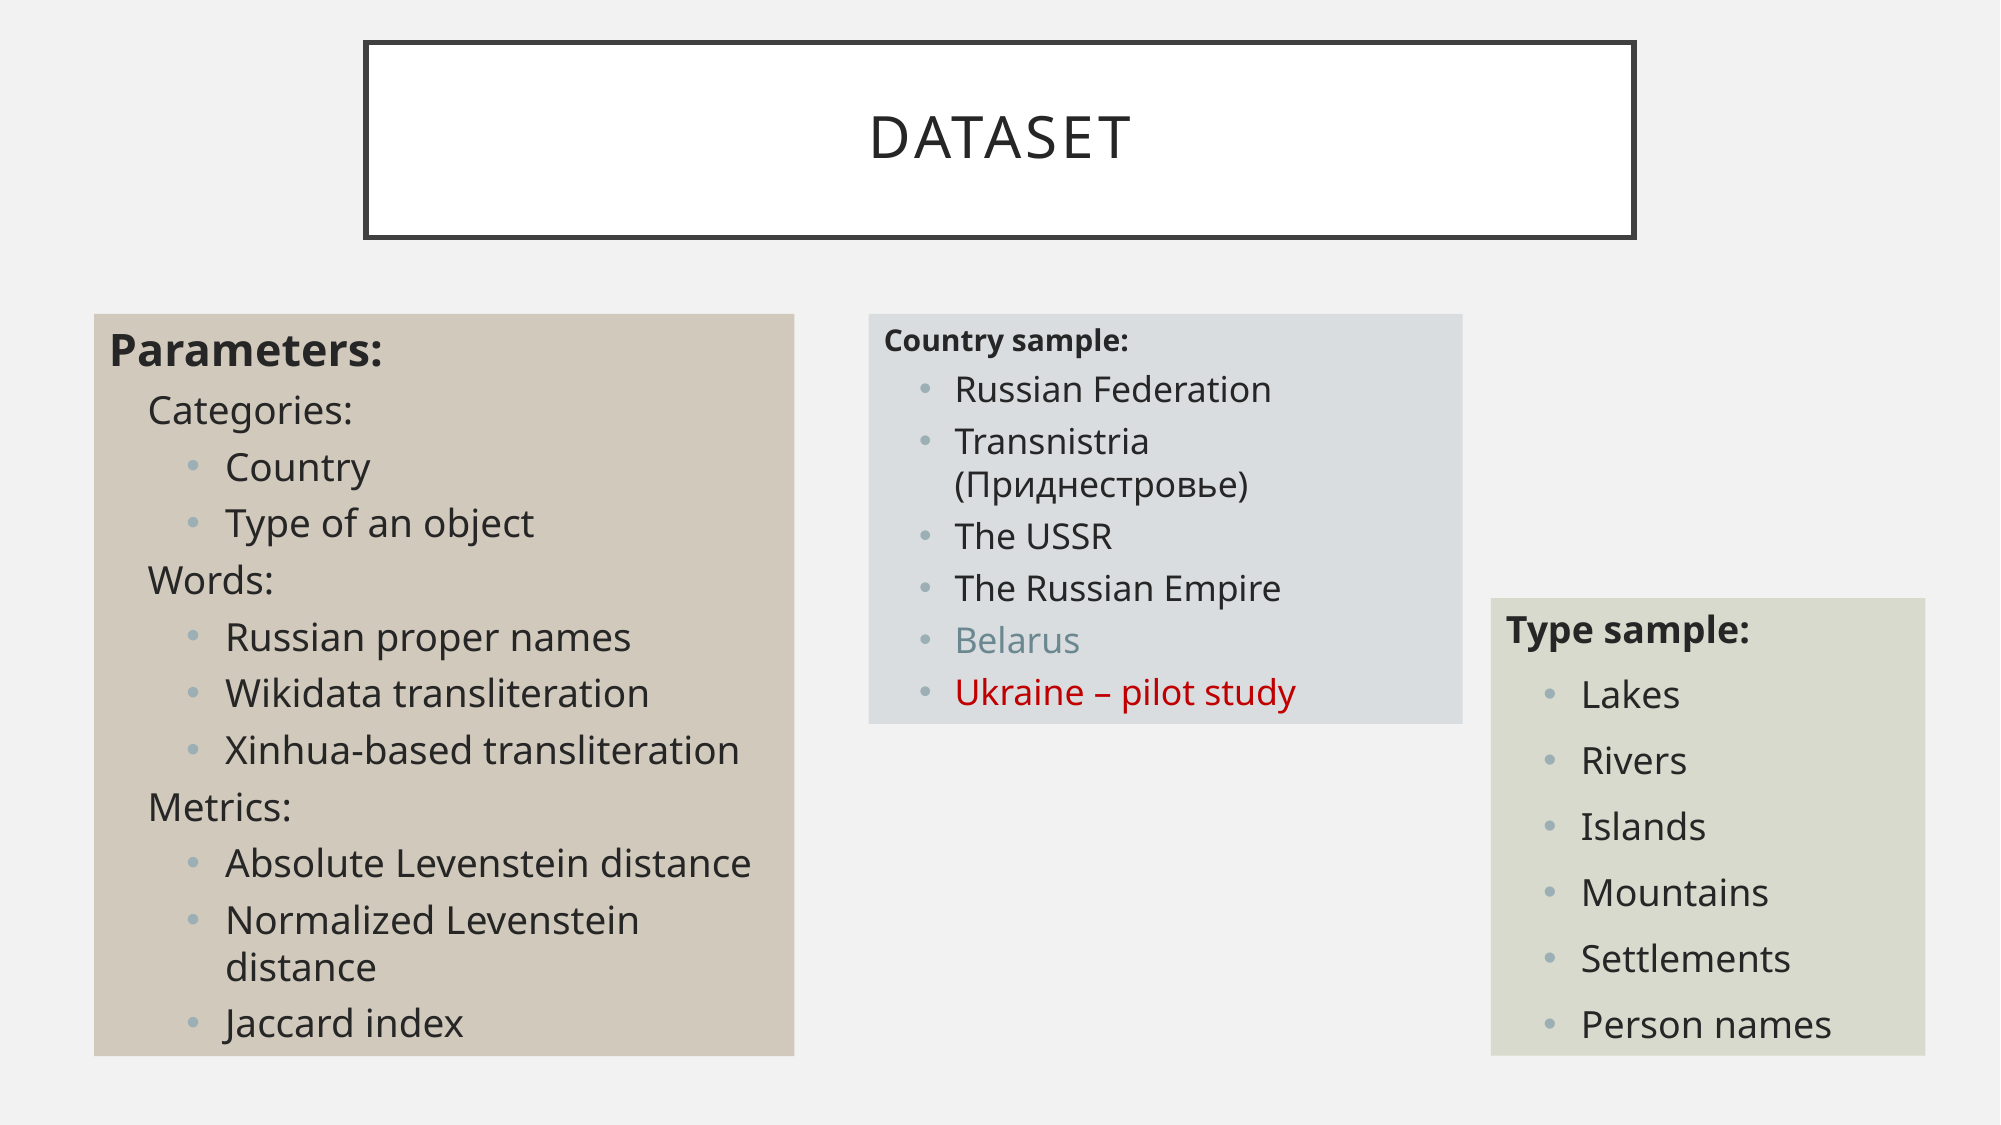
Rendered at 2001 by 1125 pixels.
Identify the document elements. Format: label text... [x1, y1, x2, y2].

title Dataset [363, 40, 1637, 240]
list Country sample: Russian Federation Transnistria (Приднестровье) The USSR The Russian Empire Belarus Ukraine – pilot study [868, 313, 1463, 724]
text_box Type sample: Lakes Rivers Islands Mountains Settlements Person names [1490, 598, 1926, 1056]
list Parameters: Categories: Country Type of an object Words: Russian proper names Wikidata transliteration Xinhua-based transliteration Metrics: Absolute Levenstein distance Normalized Levenstein distance Jaccard index [94, 313, 795, 1057]
